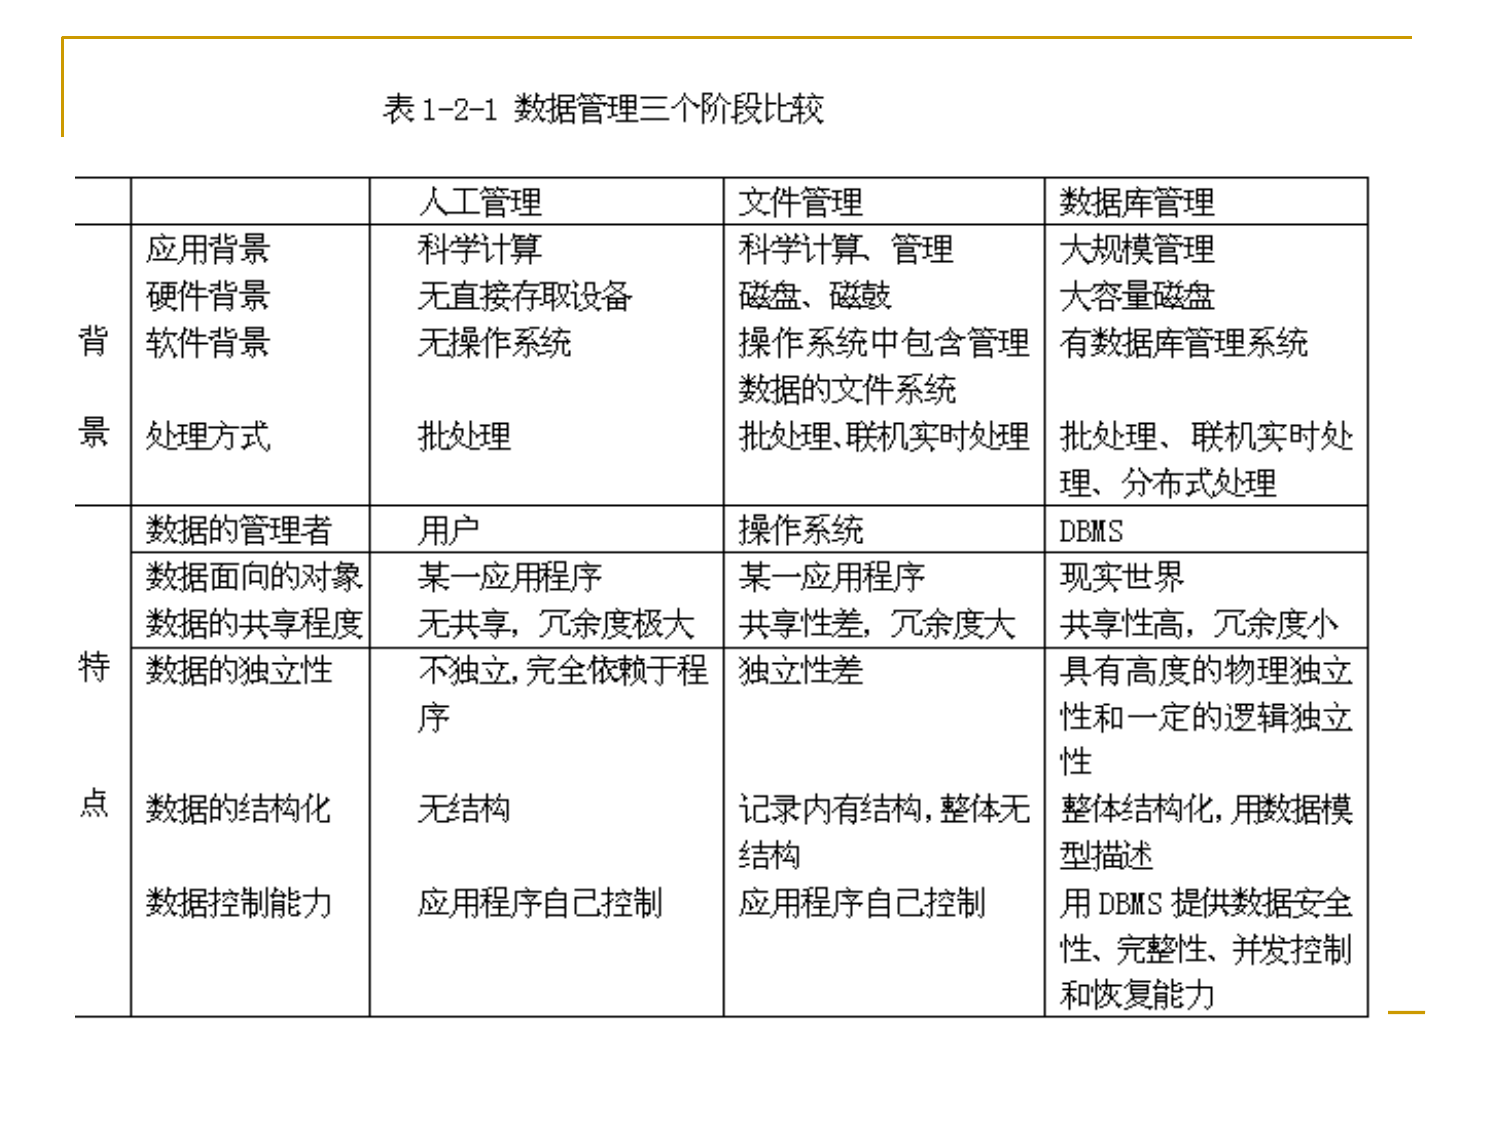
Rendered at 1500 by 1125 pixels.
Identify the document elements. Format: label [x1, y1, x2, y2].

picture [74, 62, 1388, 1066]
